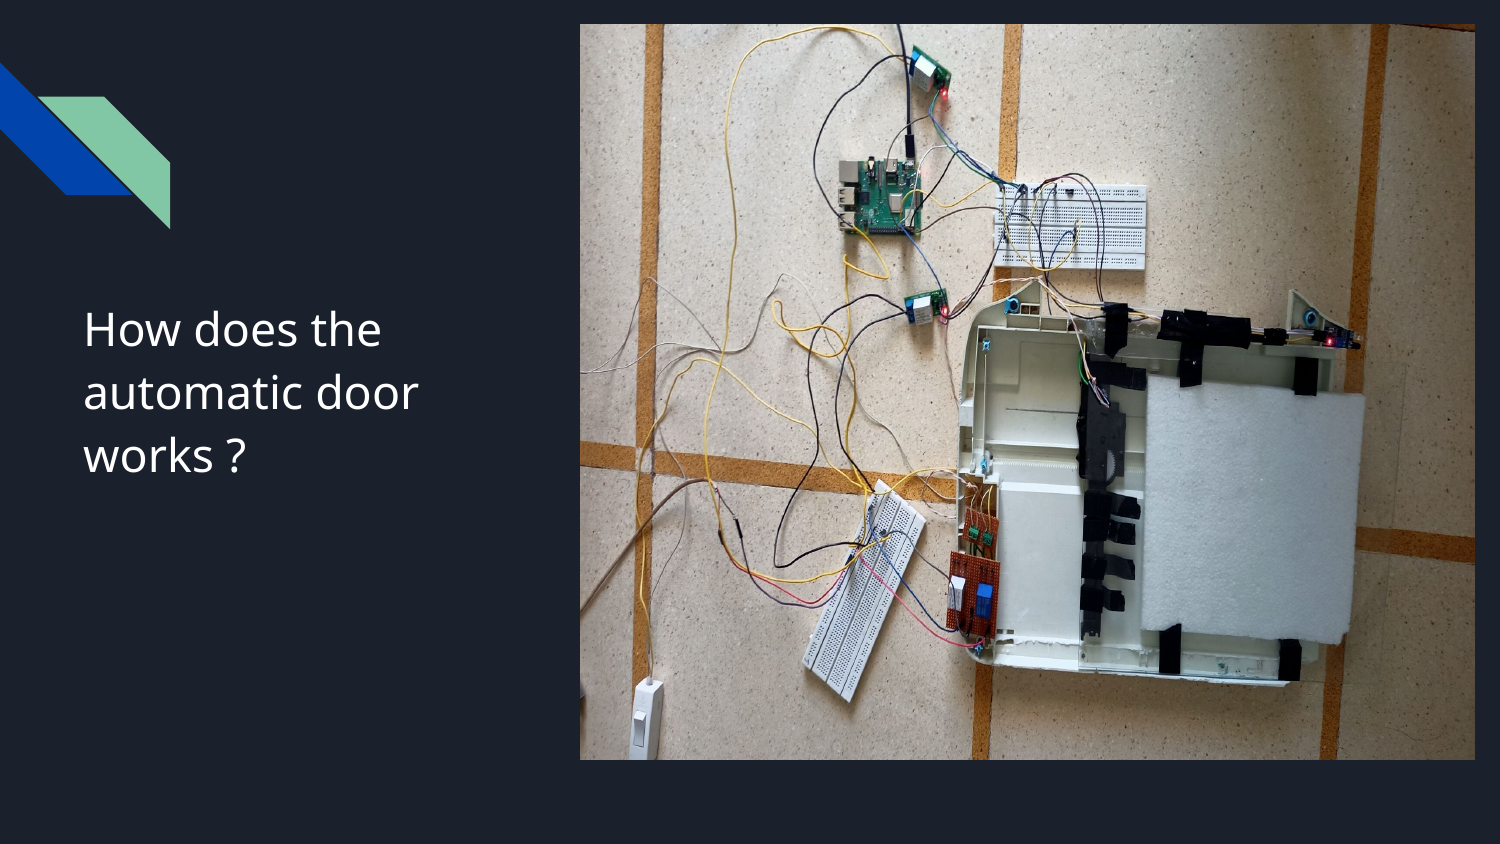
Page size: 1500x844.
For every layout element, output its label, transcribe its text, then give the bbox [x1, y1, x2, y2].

title How does the automatic door works ? [68, 281, 556, 503]
picture [580, 24, 1476, 761]
